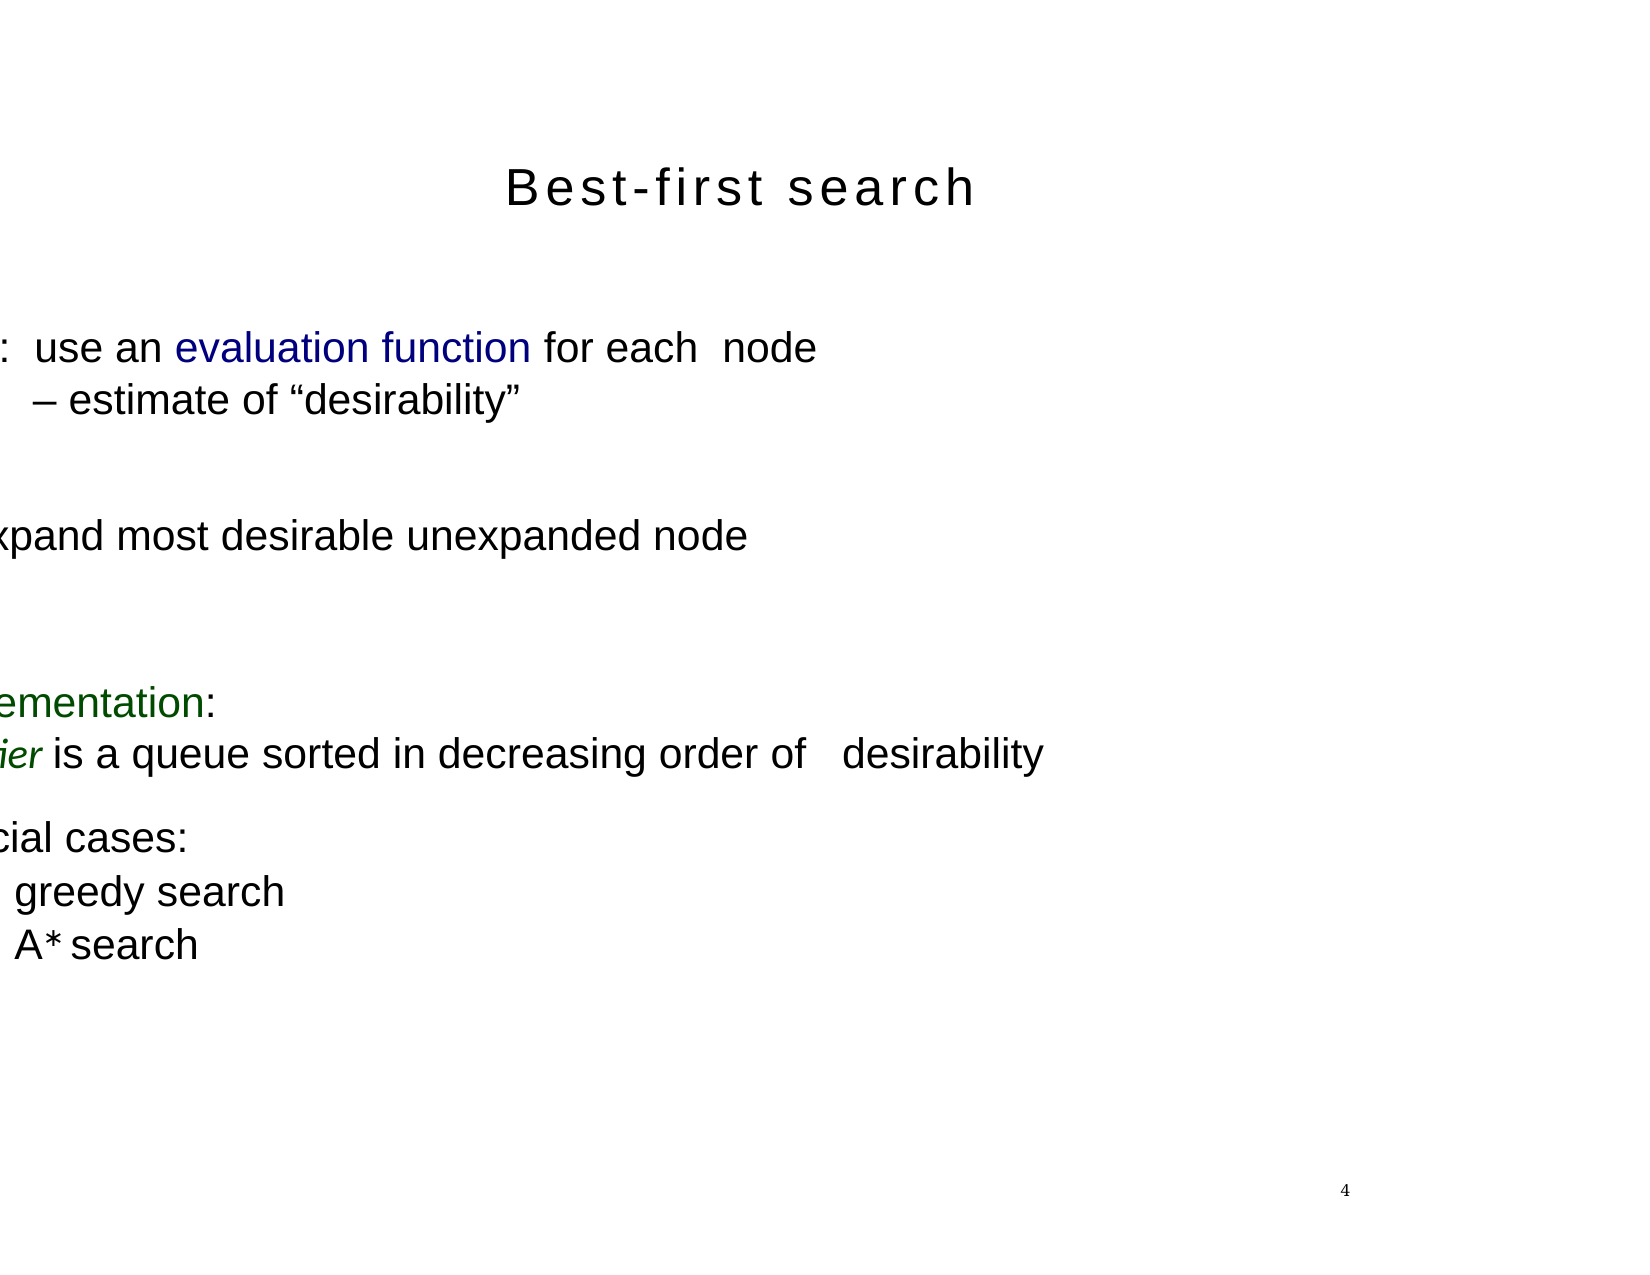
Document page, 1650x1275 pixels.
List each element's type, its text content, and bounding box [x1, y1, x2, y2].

slide_number 4 [1336, 1183, 1363, 1275]
title Best-first search [87, 165, 1355, 379]
text_box Plan: use an evaluation function for each node – estimate of “desirability” ⇒ Expand most desirable unexpanded node Implementation: frontier is a queue sorted in decreasing order of desirability Special cases: greedy search A∗ search [0, 320, 1280, 969]
